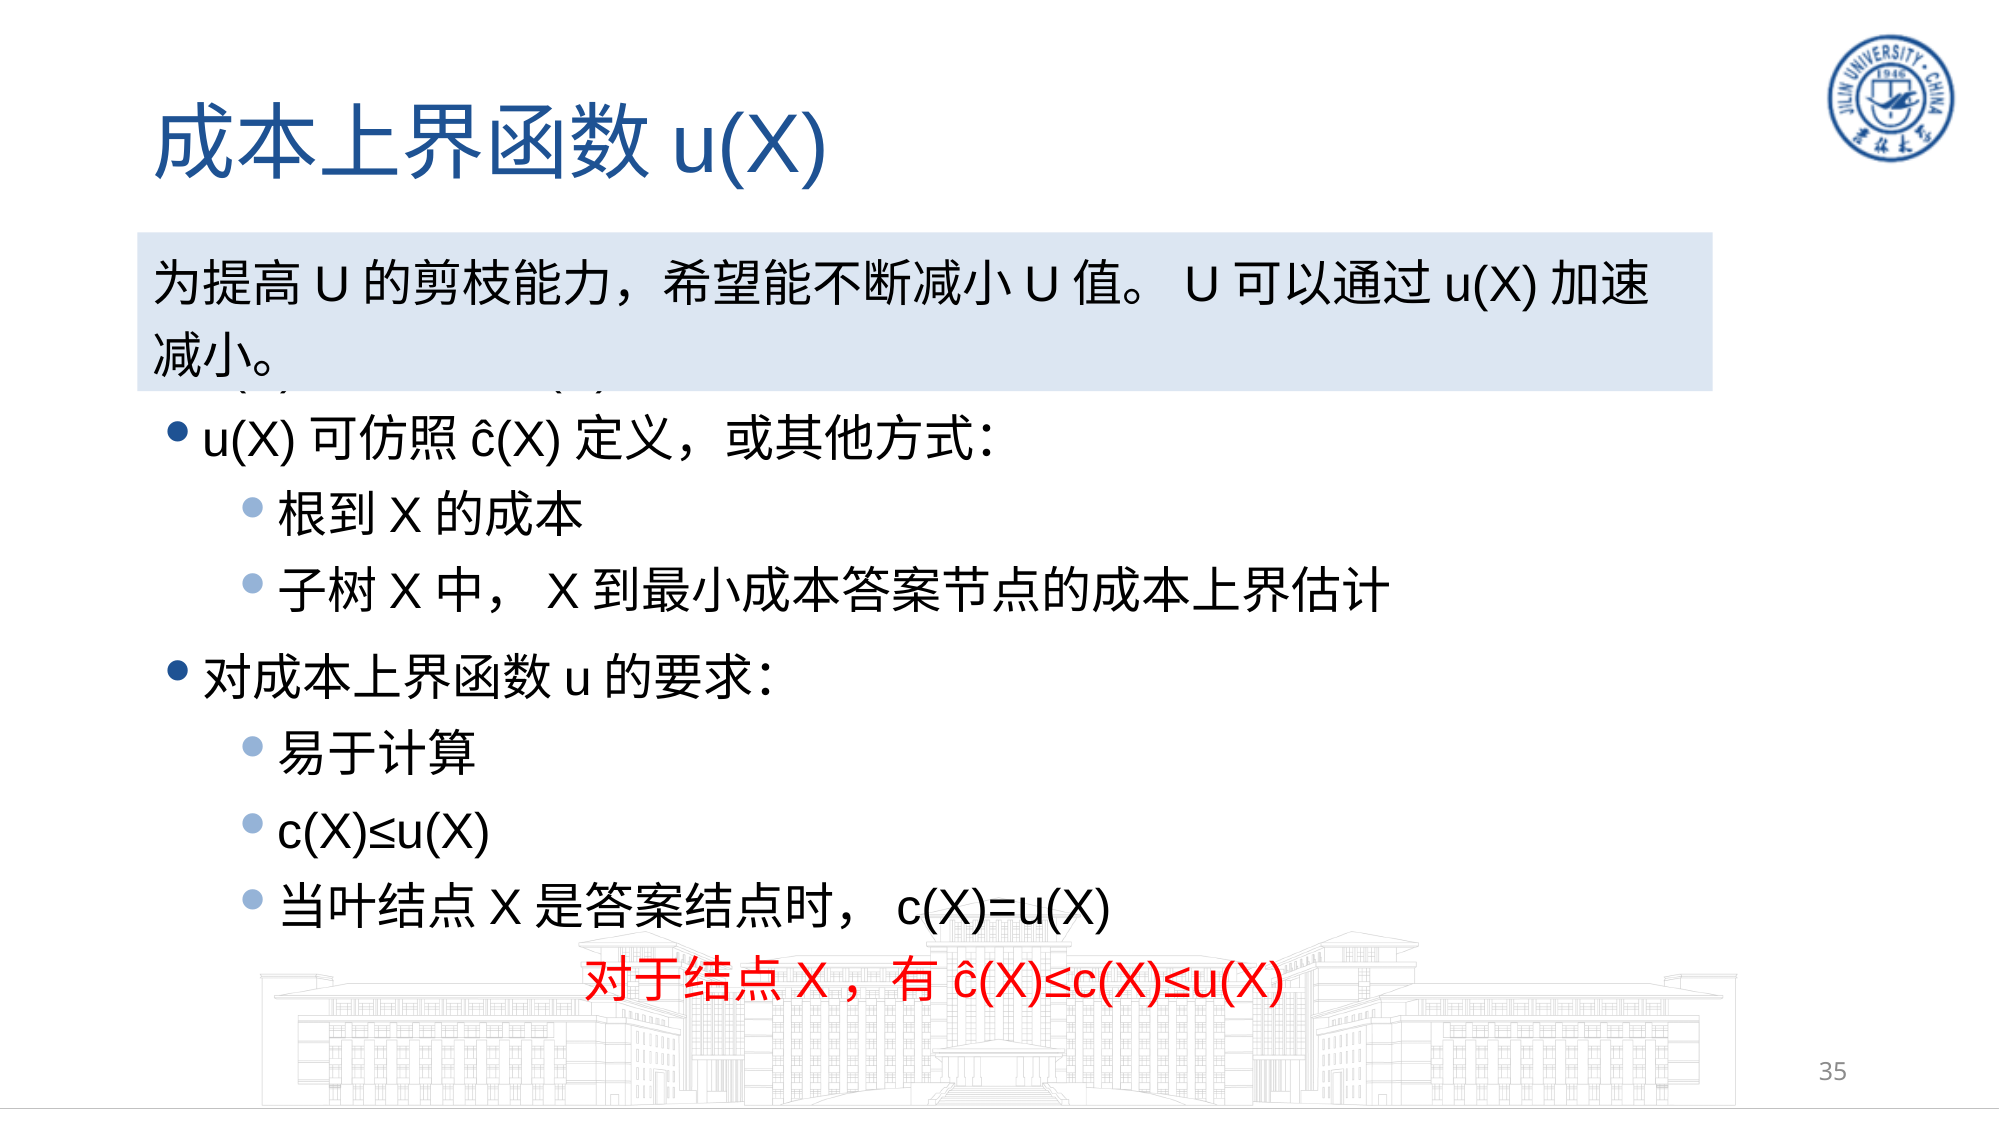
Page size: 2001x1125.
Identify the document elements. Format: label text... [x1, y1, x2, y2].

list u(X)是对成本c(X)的上界估计，以下简称成本上界函数 u(X)可仿照ĉ(X)定义，或其他方式： 根到X的成本 子树X中，X到最小成本答案节点的成本上界估计 对成本上界函数u的要求： 易于计算 c(X)≤u(X) 当叶结点X是答案结点时，c(X)=u(X) [149, 314, 1780, 965]
table_cell 5 [0, 897, 1999, 1109]
text_box 为提高U的剪枝能力，希望能不断减小U值。U可以通过u(X)加速减小。 [137, 232, 1713, 392]
text_box 对于结点X，有ĉ(X)≤c(X)≤u(X) [515, 940, 1354, 1016]
title 成本上界函数u(X) [137, 36, 1863, 255]
slide_number 35 [1412, 1042, 1863, 1103]
picture [1824, 15, 1965, 173]
